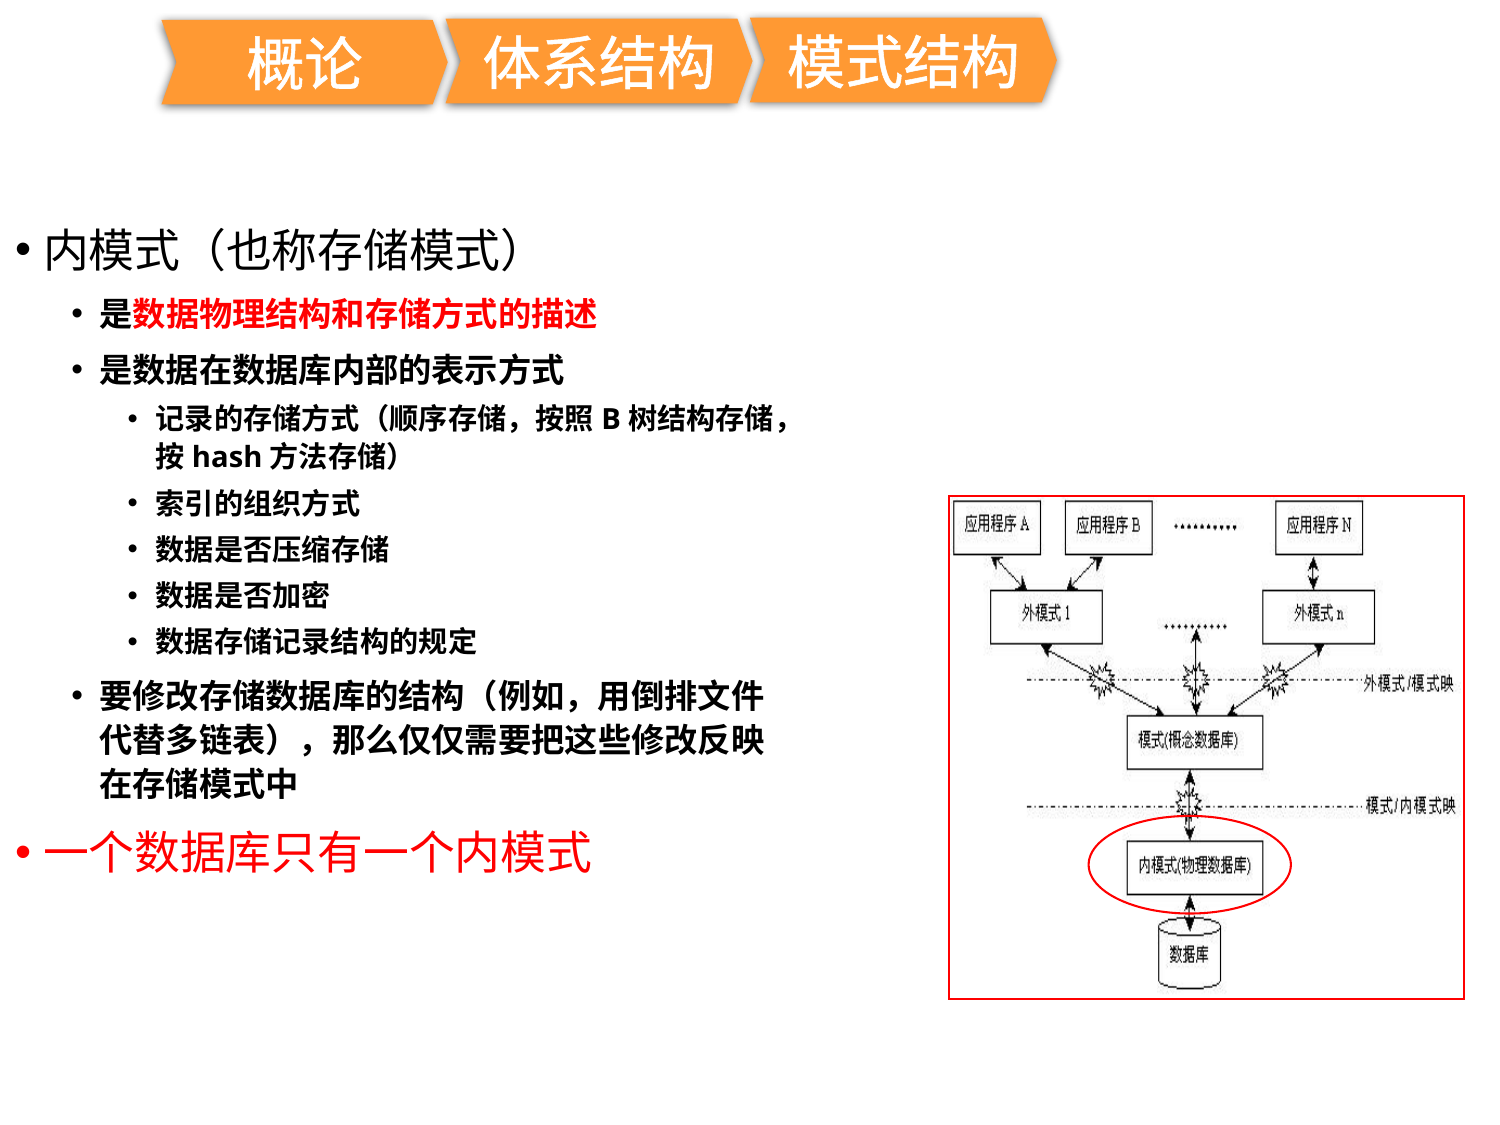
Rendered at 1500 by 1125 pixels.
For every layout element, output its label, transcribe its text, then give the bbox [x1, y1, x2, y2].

picture [949, 496, 1464, 999]
title [230, 0, 1500, 140]
text_box 概论 [161, 19, 448, 105]
text_box 模式结构 [749, 17, 1057, 103]
text_box 体系结构 [445, 18, 753, 104]
list 内模式（也称存储模式） 是数据物理结构和存储方式的描述 是数据在数据库内部的表示方式 记录的存储方式（顺序存储，按照B树结构存储，按hash方法存储） 索引的组织方式 数据是否压缩存储 数据是否加密 数据存储记录结构的规定 要修改存储数据库的结构（例如，用倒排文件代替多链表），那么仅仅需要把这些修改反映在存储模式中 一个数据库只有一个内模式 [0, 208, 813, 999]
